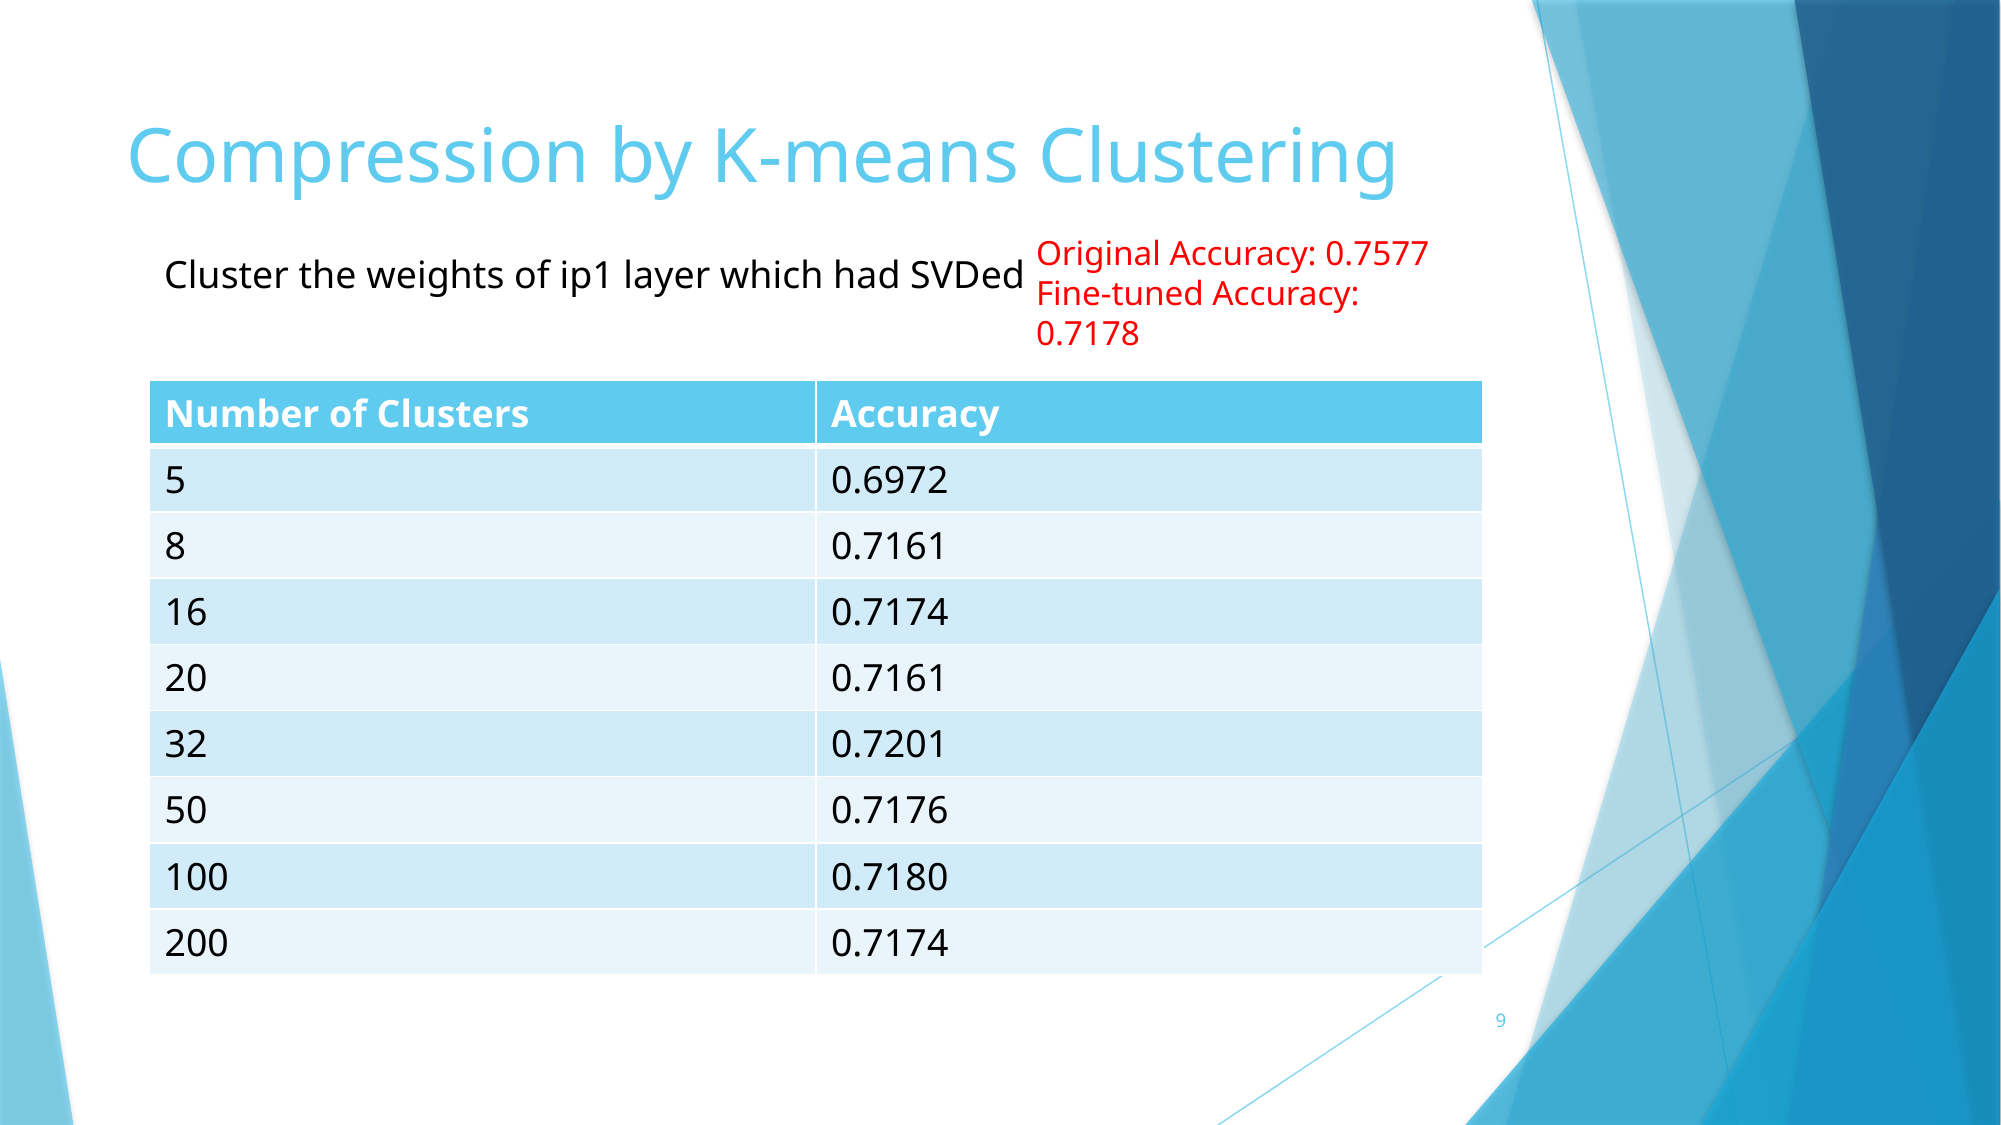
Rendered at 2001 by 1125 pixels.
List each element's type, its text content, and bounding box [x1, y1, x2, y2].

table_cell 0.7174 [817, 910, 1482, 974]
title Compression by K-means Clustering [111, 99, 1522, 317]
table_cell 0.7161 [817, 513, 1482, 577]
table_cell 200 [150, 910, 815, 974]
table_cell 0.6972 [817, 449, 1482, 511]
text_box Original Accuracy: 0.7577 Fine-tuned Accuracy: 0.7178 [1021, 225, 1483, 360]
table_cell 0.7161 [817, 645, 1482, 710]
slide_number 9 [1409, 991, 1522, 1051]
text_box Cluster the weights of ip1 layer which had SVDed [149, 243, 1021, 304]
table_cell 20 [150, 645, 815, 710]
table_cell 0.7176 [817, 777, 1482, 842]
table_cell 0.7174 [817, 579, 1482, 644]
table_cell 5 [150, 449, 815, 511]
table_cell 32 [150, 711, 815, 776]
table_cell 0.7201 [817, 711, 1482, 776]
table_header Number of Clusters [150, 381, 815, 443]
table_cell 8 [150, 513, 815, 577]
table_cell 0.7180 [817, 844, 1482, 908]
table_cell 100 [150, 844, 815, 908]
table_cell 16 [150, 579, 815, 644]
table_header Accuracy [817, 381, 1482, 443]
table_cell 50 [150, 777, 815, 842]
